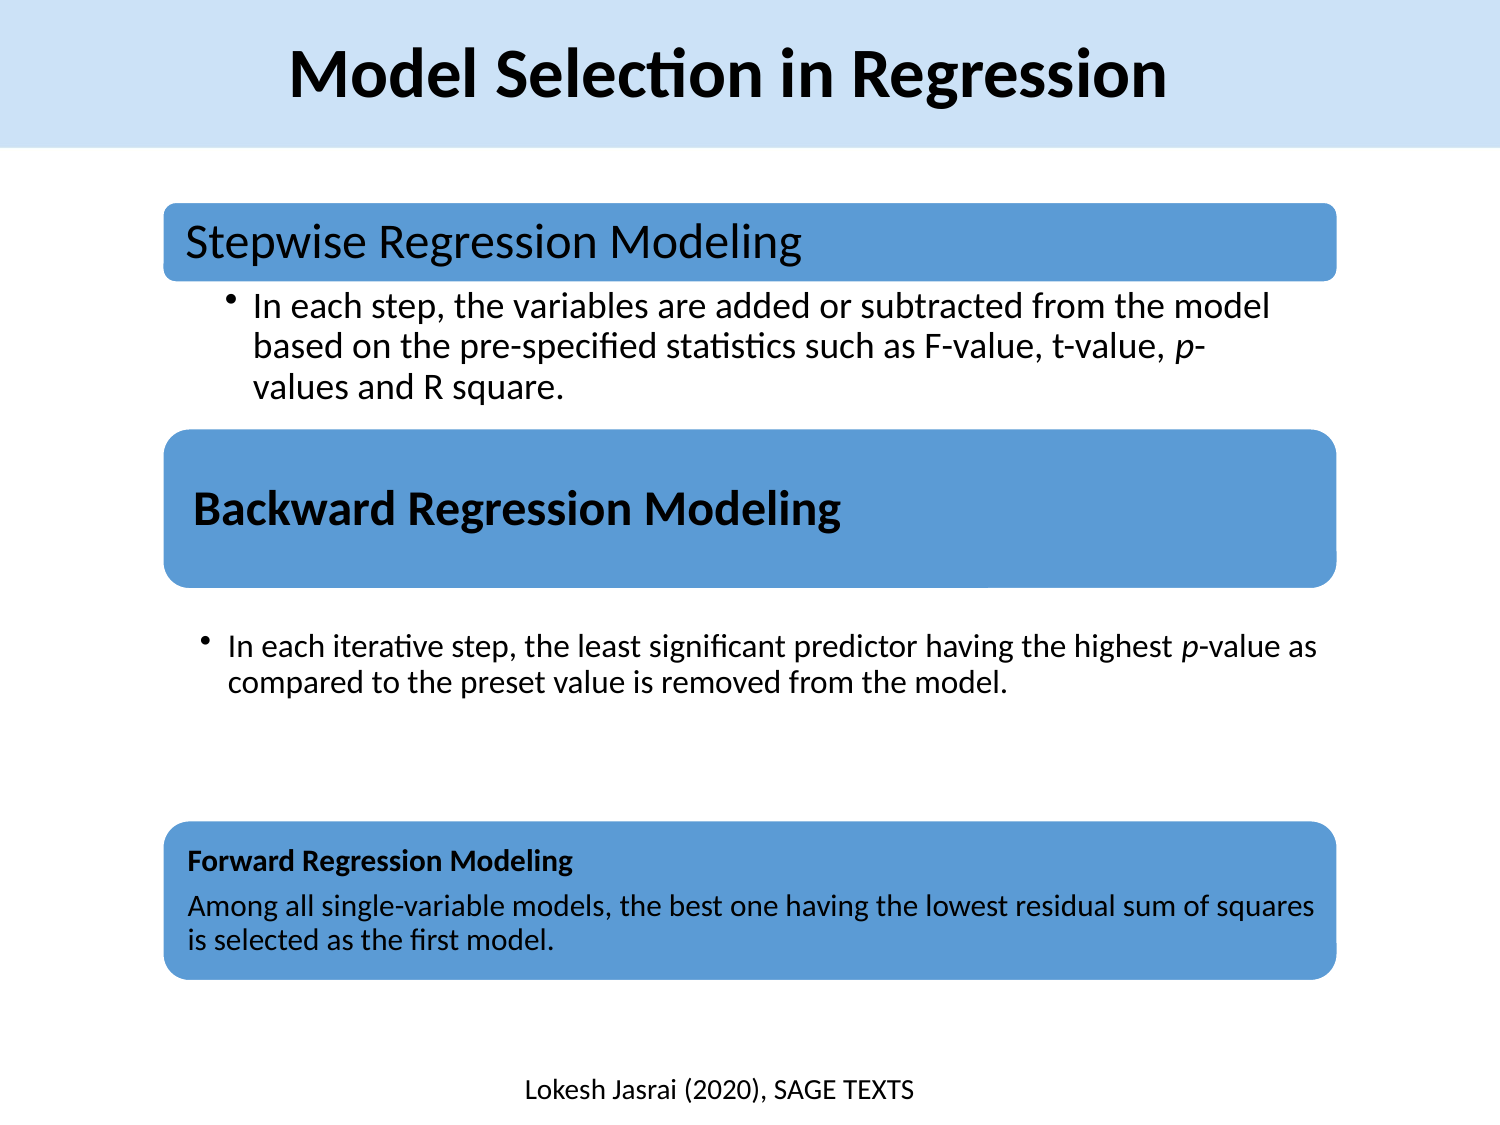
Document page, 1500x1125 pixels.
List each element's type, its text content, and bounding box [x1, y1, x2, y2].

picture [0, 0, 1500, 1125]
footer Lokesh Jasrai (2020), SAGE TEXTS [452, 1063, 988, 1124]
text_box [162, 193, 1338, 990]
text_box Model Selection in Regression [120, 29, 1338, 124]
